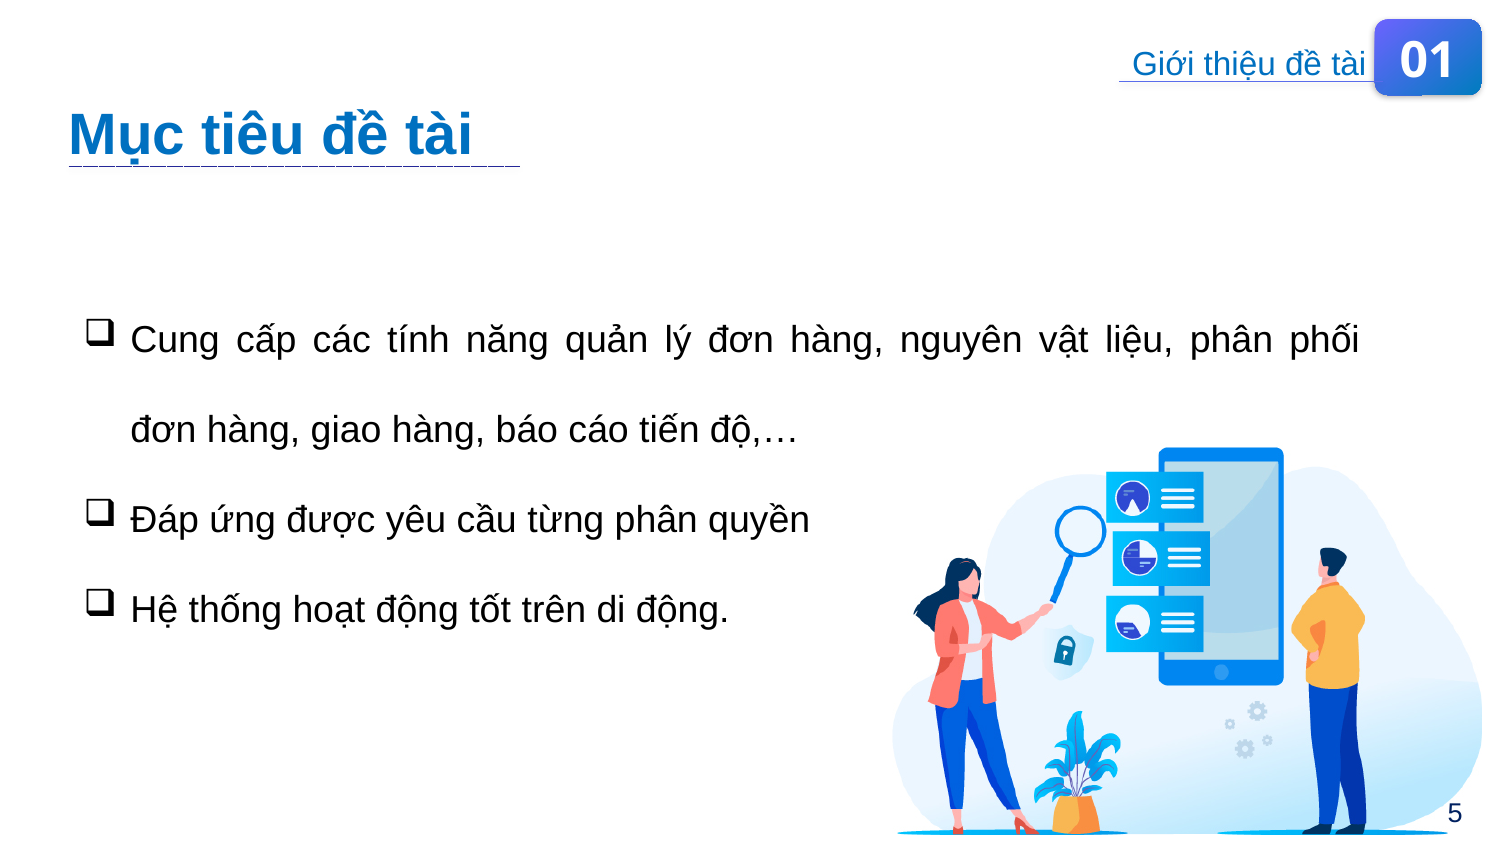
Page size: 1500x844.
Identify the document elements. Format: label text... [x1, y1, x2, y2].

text_box Cung cấp các tính năng quản lý đơn hàng, nguyên vật liệu, phân phối đơn hàng, giao hàng, báo cáo tiến độ,… Đáp ứng được yêu cầu từng phân quyền Hệ thống hoạt động tốt trên di động. [68, 227, 1375, 638]
text_box 01 [1371, 16, 1485, 99]
text_box Mục tiêu đề tài [68, 104, 545, 167]
text_box Giới thiệu đề tài [1096, 32, 1367, 82]
picture [891, 442, 1482, 836]
slide_number 5 [1410, 779, 1500, 844]
